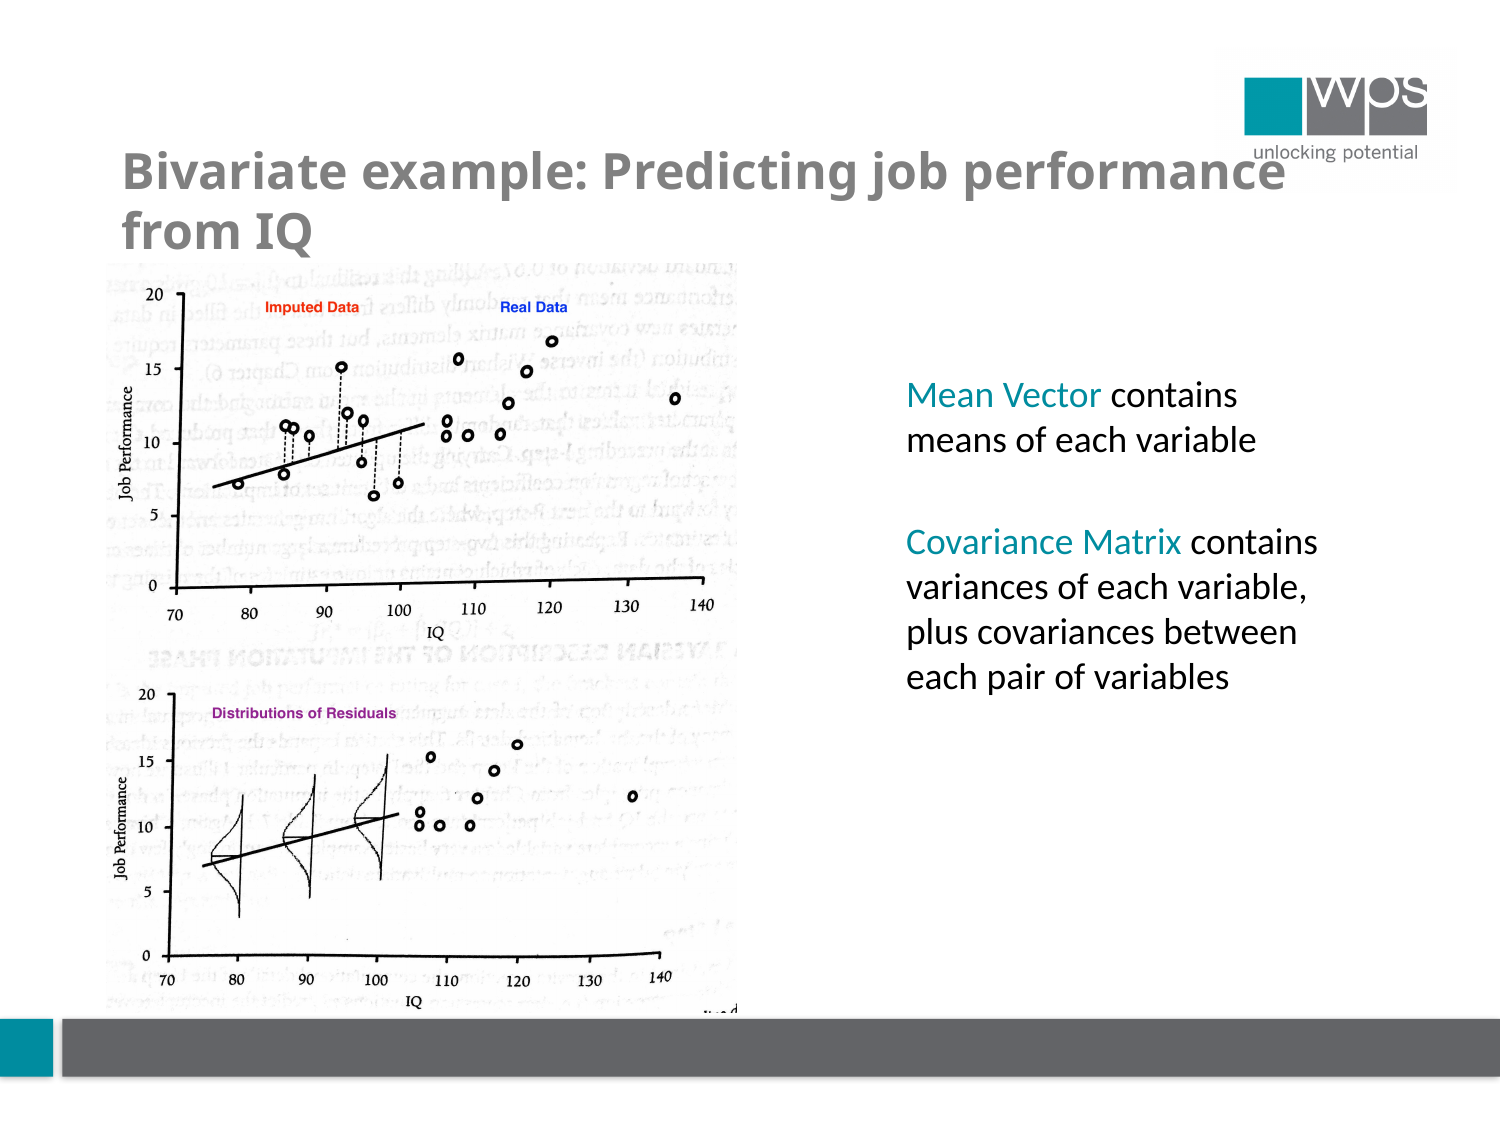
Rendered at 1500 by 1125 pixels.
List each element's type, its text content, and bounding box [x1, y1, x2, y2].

picture [1214, 47, 1457, 193]
text_box Mean Vector contains means of each variable [891, 362, 1359, 468]
text_box Covariance Matrix contains variances of each variable, plus covariances between each pair of variables [891, 509, 1359, 705]
title Bivariate example: Predicting job performance from IQ [106, 131, 1425, 236]
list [106, 263, 737, 1013]
